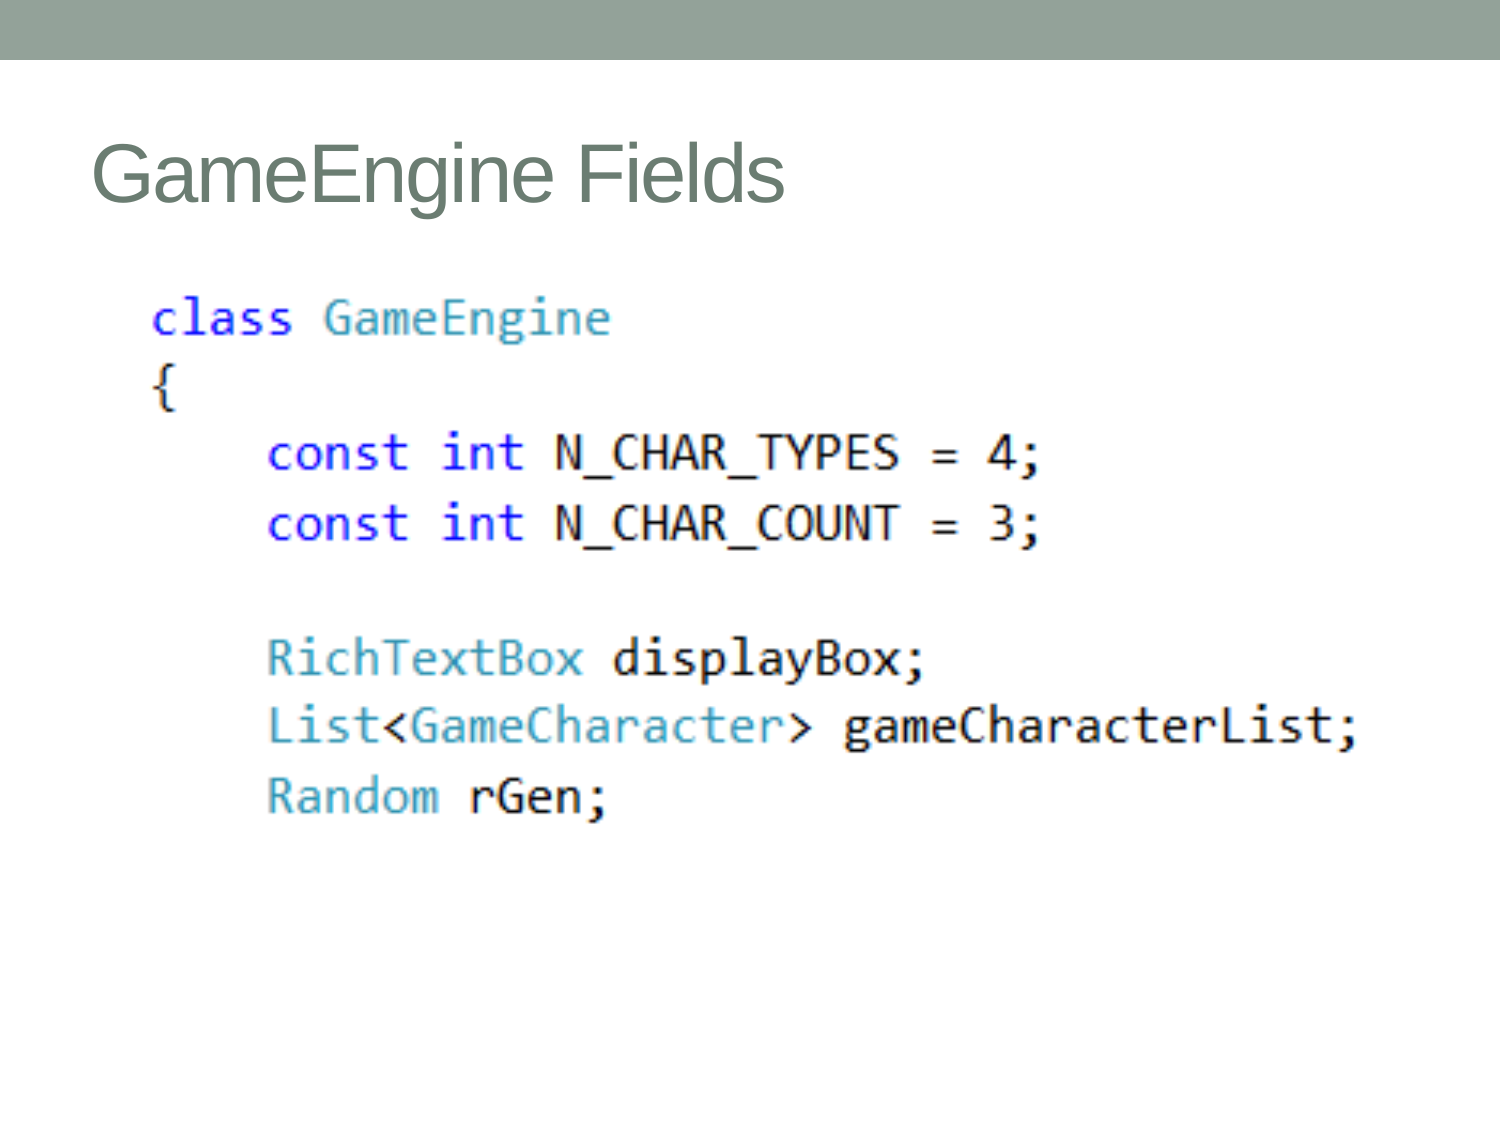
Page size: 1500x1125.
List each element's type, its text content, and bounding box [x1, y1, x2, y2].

picture [87, 262, 1460, 888]
title GameEngine Fields [75, 87, 1425, 250]
